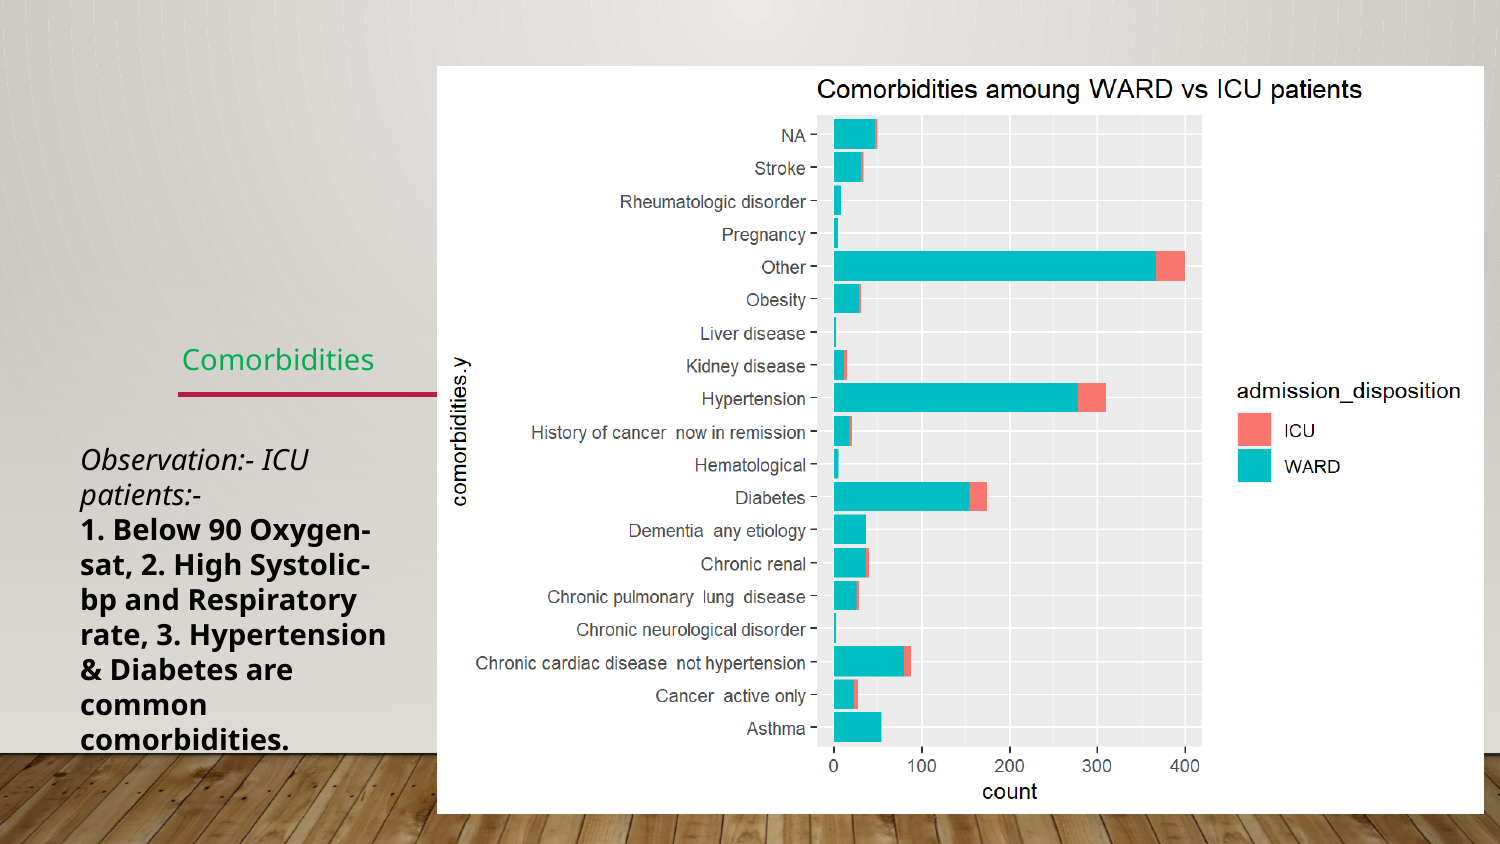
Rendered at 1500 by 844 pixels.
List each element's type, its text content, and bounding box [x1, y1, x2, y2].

text_box Observation:- ICU patients:- 1. Below 90 Oxygen-sat, 2. High Systolic-bp and Respiratory rate, 3. Hypertension & Diabetes are common comorbidities. [65, 433, 419, 799]
list Comorbidities [166, 326, 437, 378]
picture [0, 66, 1500, 844]
